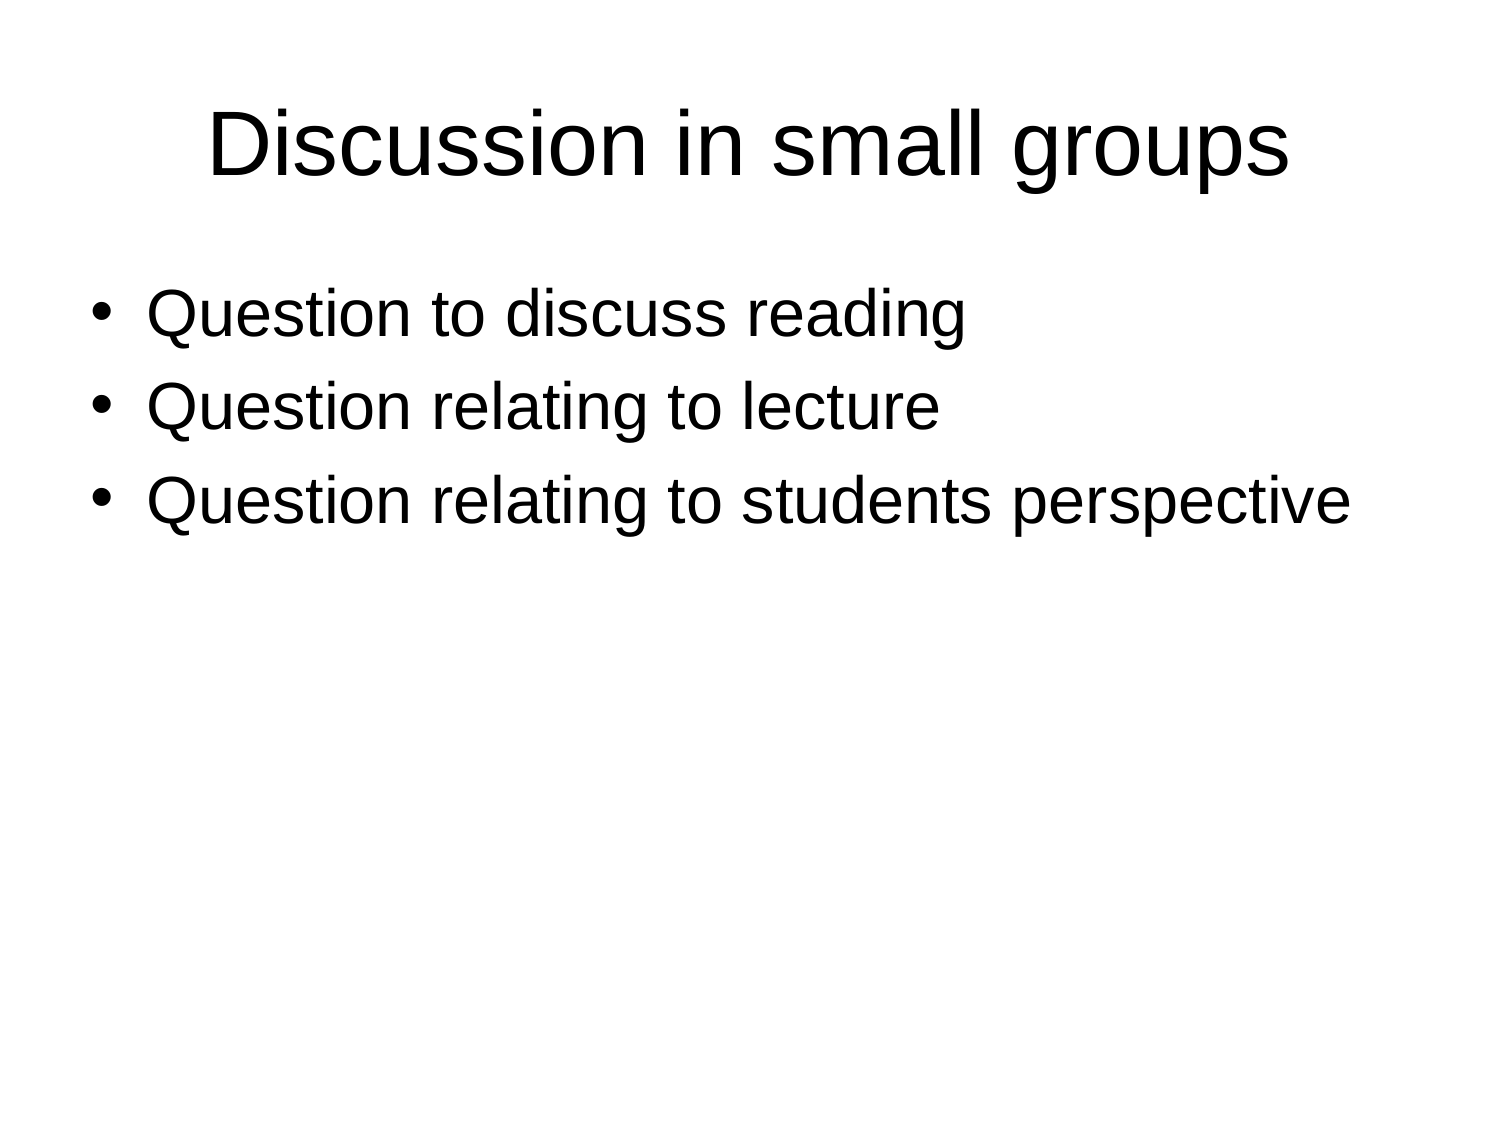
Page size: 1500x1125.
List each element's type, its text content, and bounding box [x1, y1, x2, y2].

list Question to discuss reading Question relating to lecture Question relating to students perspective [75, 262, 1425, 1005]
title Discussion in small groups [75, 45, 1425, 233]
